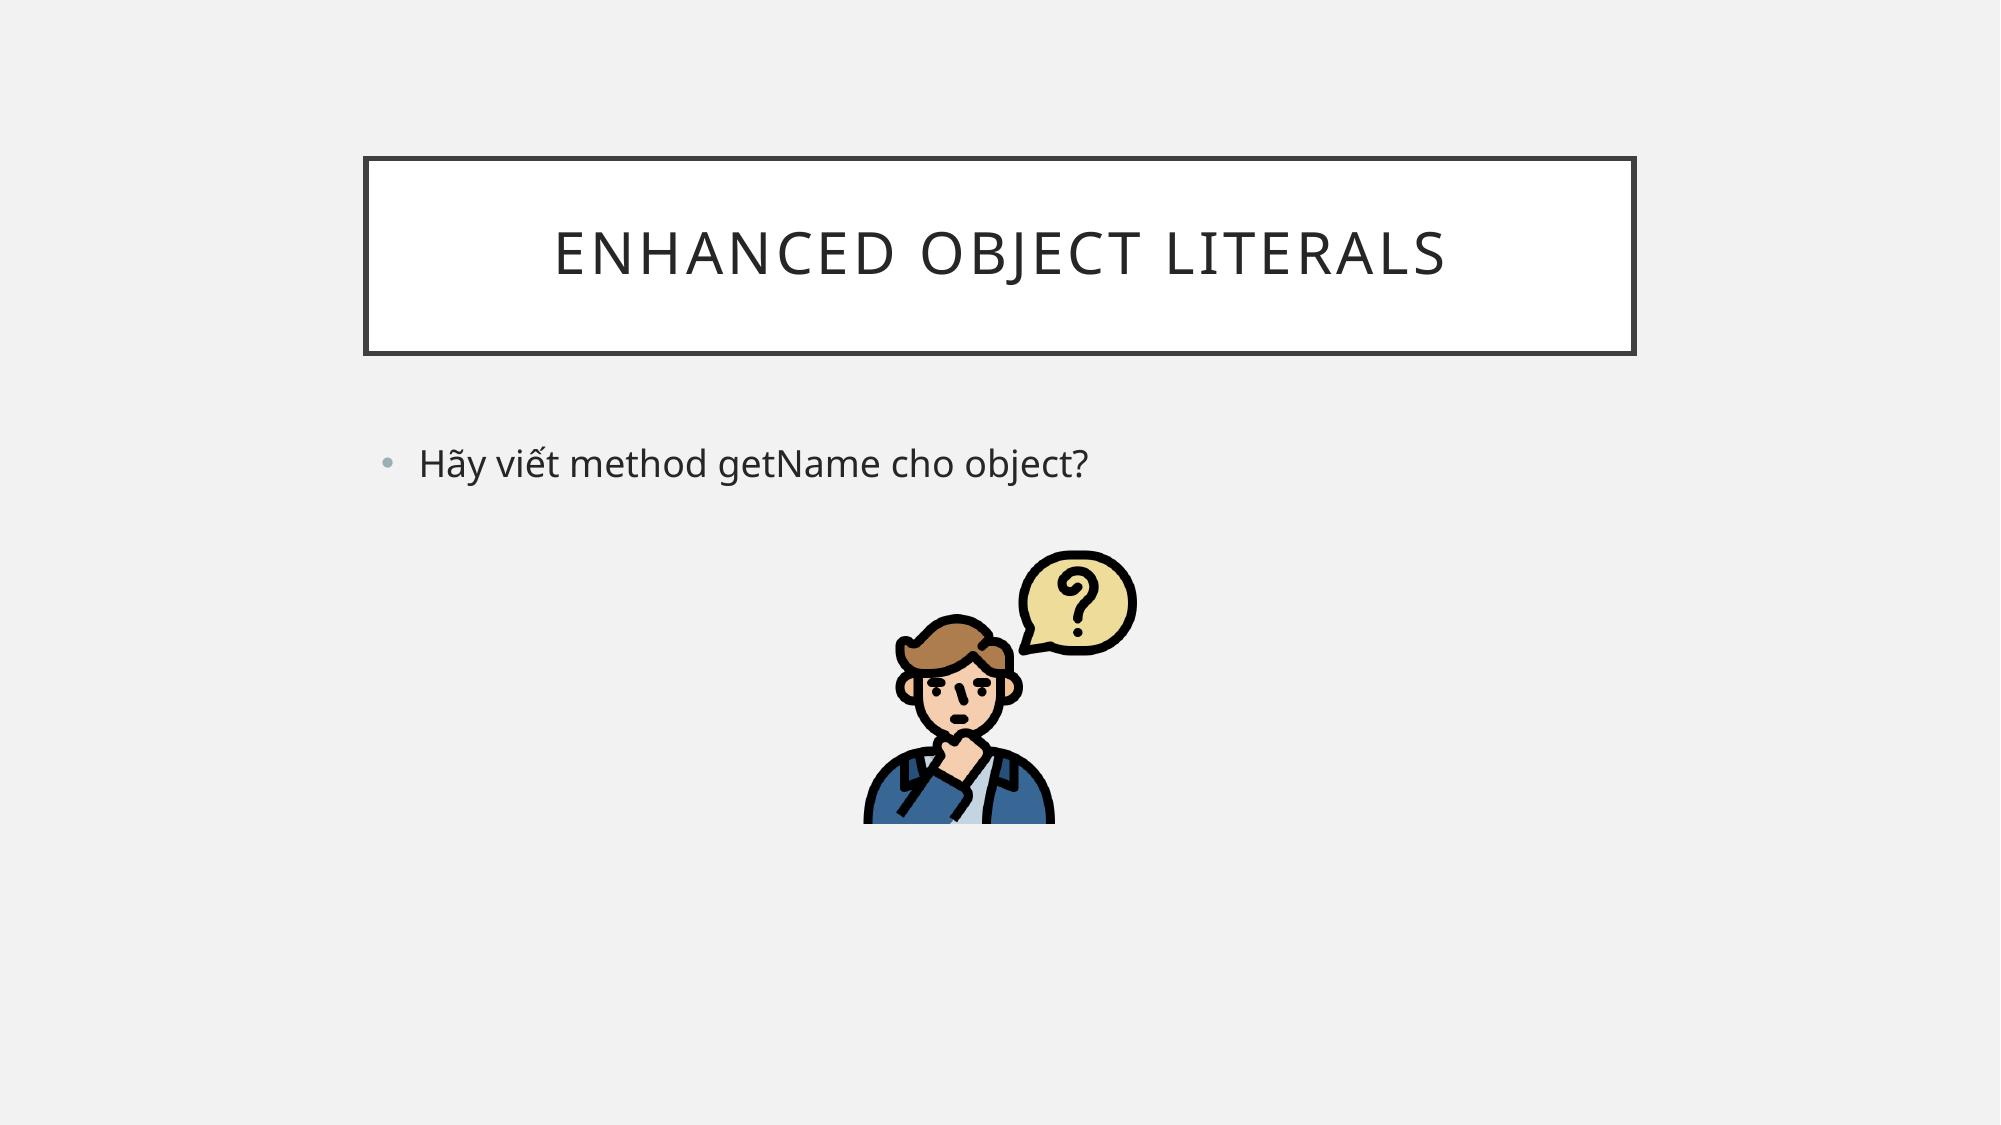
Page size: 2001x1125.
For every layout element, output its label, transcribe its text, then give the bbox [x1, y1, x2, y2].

picture [854, 541, 1146, 833]
list Hãy viết method getName cho object? [366, 432, 1634, 942]
title Enhanced object literals [363, 156, 1637, 356]
